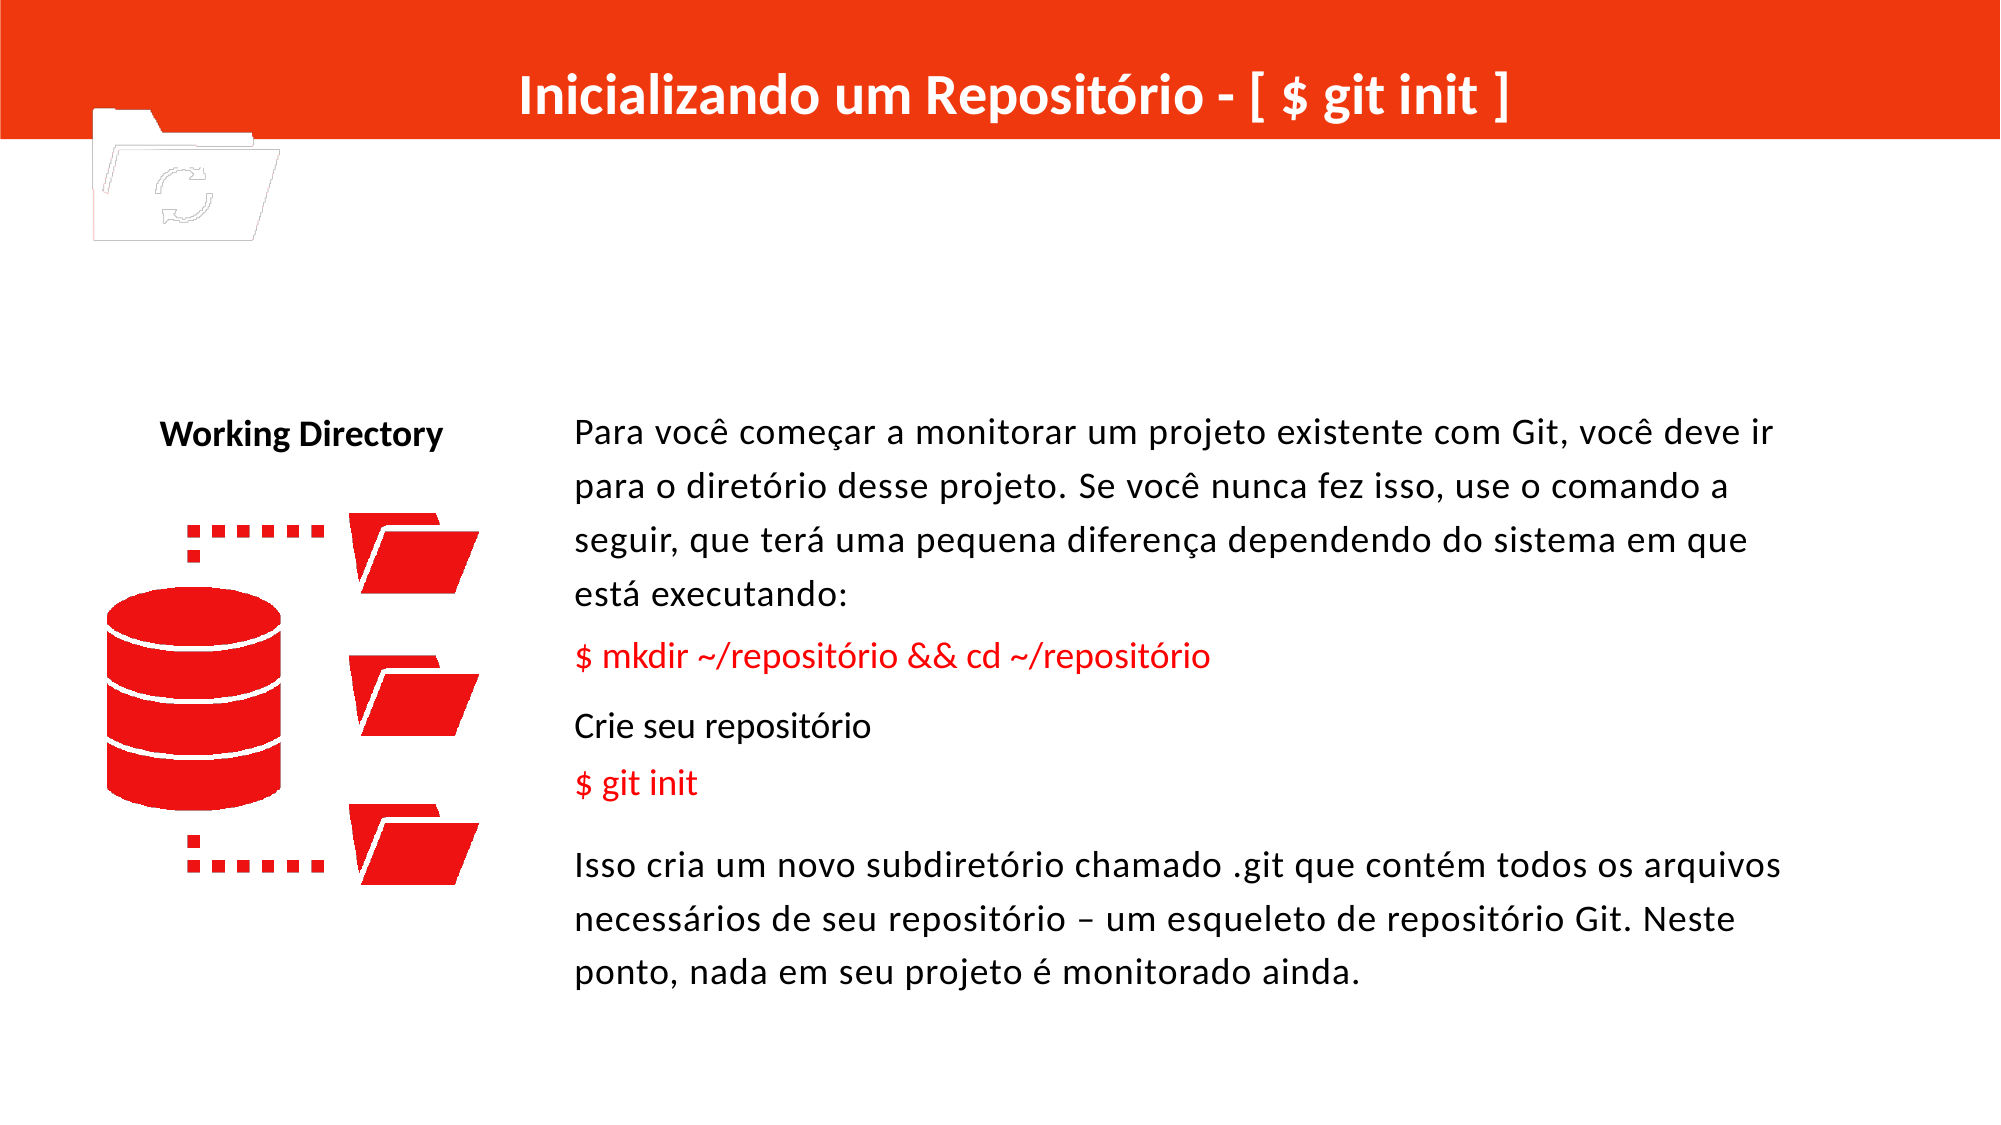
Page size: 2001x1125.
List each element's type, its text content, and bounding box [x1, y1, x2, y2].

text_box Working Directory [144, 401, 460, 461]
text_box Para você começar a monitorar um projeto existente com Git, você deve ir para o diretório desse projeto. Se você nunca fez isso, use o comando a seguir, que terá uma pequena diferença dependendo do sistema em que está executando: [559, 390, 1830, 622]
picture [94, 500, 491, 897]
text_box Isso cria um novo subdiretório chamado .git que contém todos os arquivos necessários de seu repositório – um esqueleto de repositório Git. Neste ponto, nada em seu projeto é monitorado ainda. [559, 823, 1830, 1000]
text_box Inicializando um Repositório - [ $ git init ] [0, 0, 2000, 140]
text_box $ mkdir ~/repositório && cd ~/repositório Crie seu repositório $ git init [559, 623, 1583, 811]
picture [47, 34, 321, 308]
